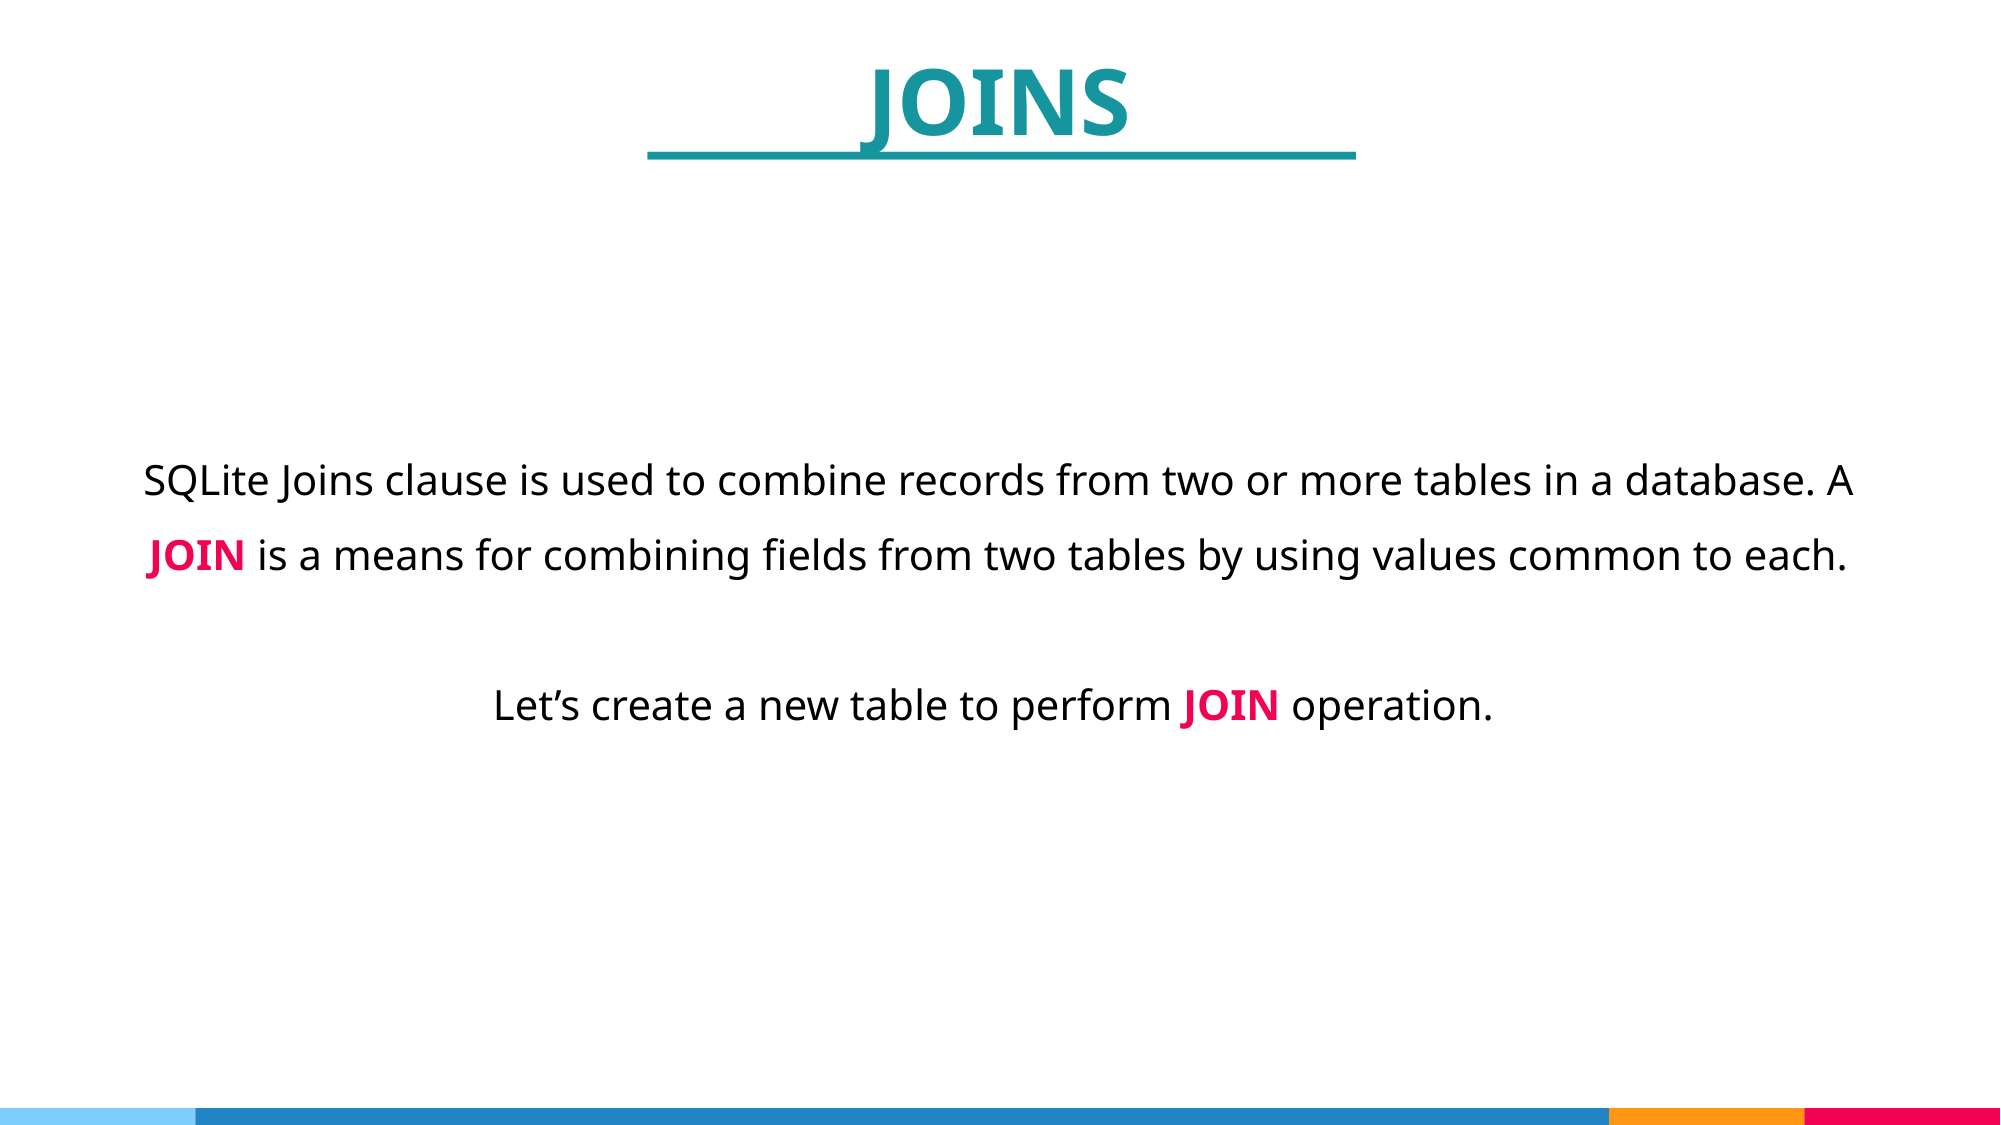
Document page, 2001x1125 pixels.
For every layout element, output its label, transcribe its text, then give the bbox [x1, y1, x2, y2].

text_box SQLite Joins clause is used to combine records from two or more tables in a database. A JOIN is a means for combining fields from two tables by using values common to each. Let’s create a new table to perform JOIN operation. [91, 421, 1906, 715]
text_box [140, 39, 1859, 160]
